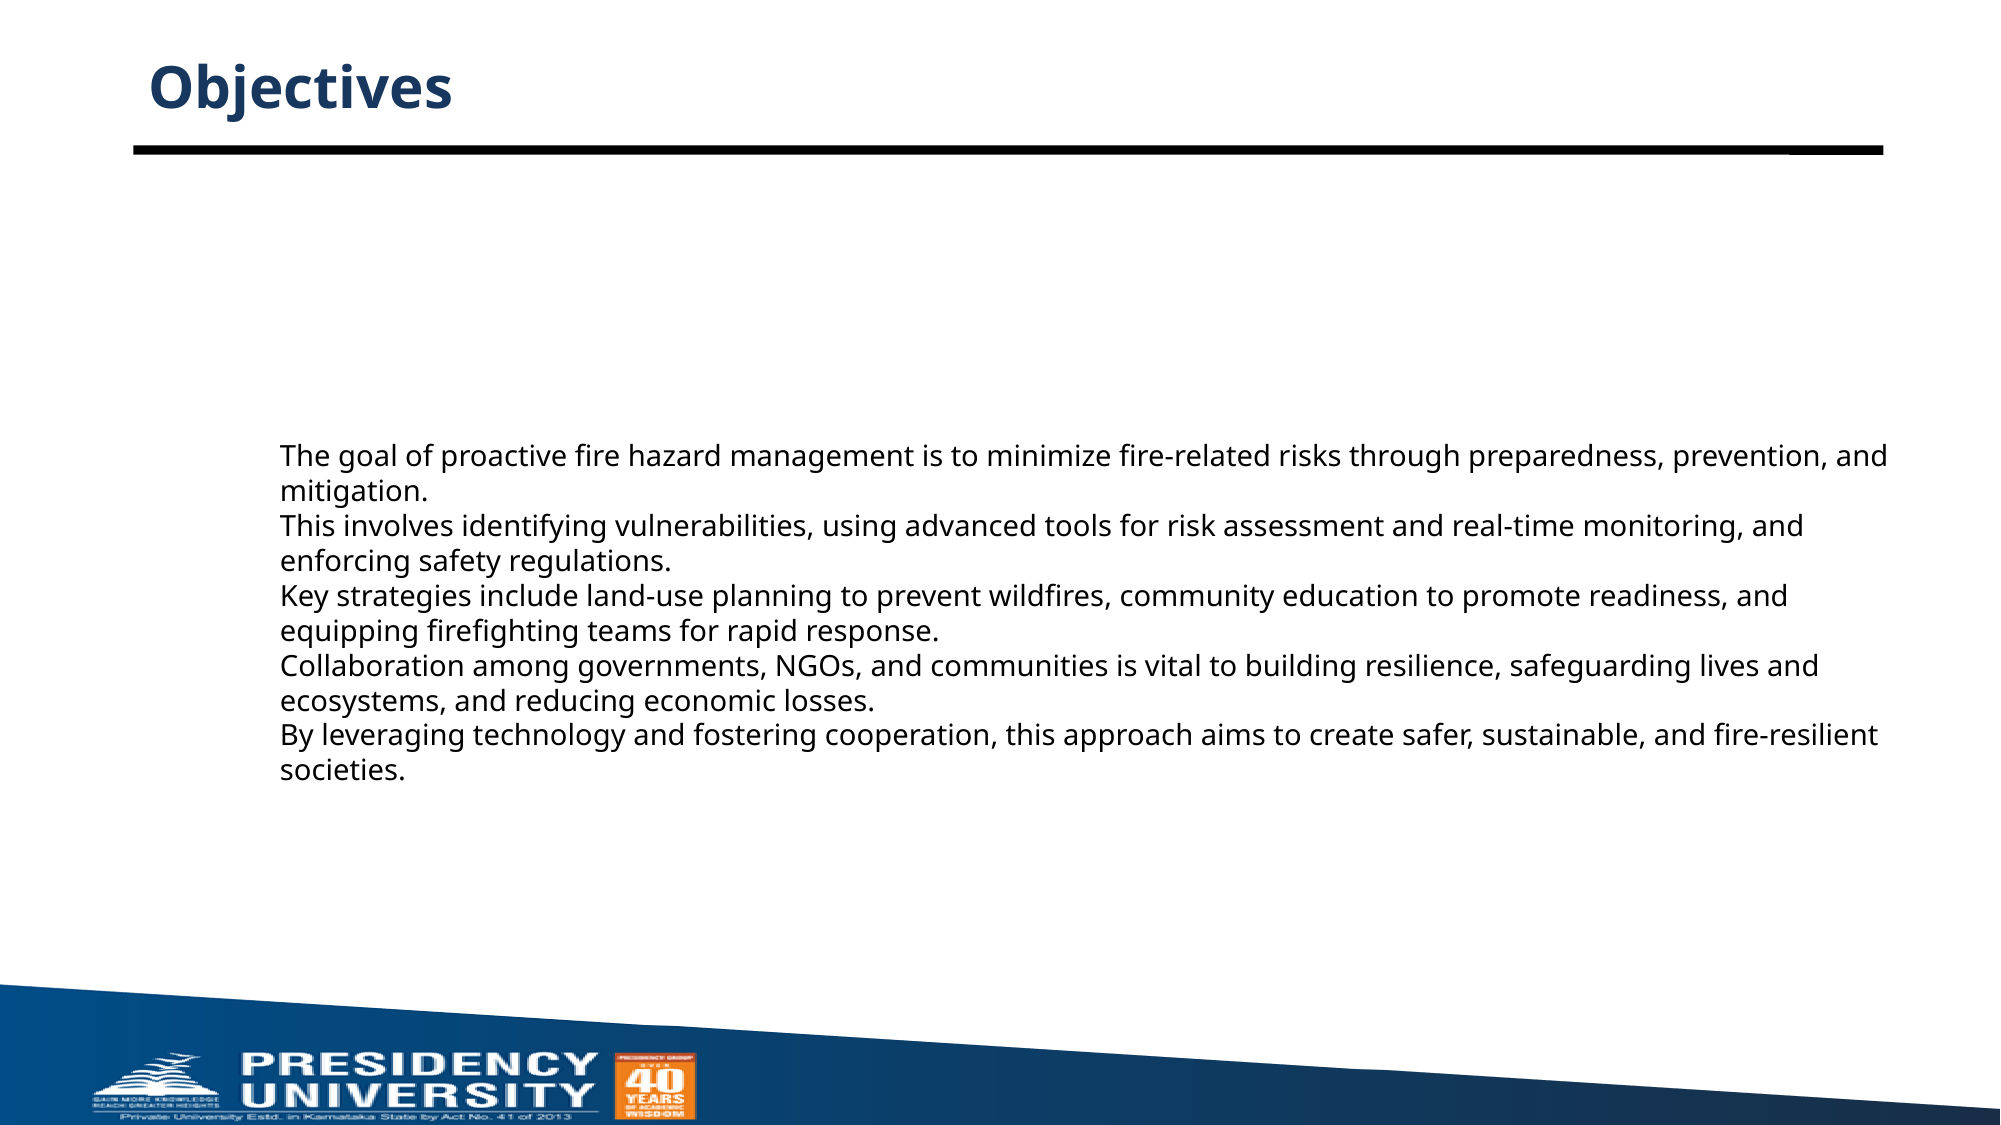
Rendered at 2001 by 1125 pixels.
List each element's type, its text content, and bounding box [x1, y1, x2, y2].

title Objectives [133, 45, 1884, 125]
list The goal of proactive fire hazard management is to minimize fire-related risks through preparedness, prevention, and mitigation. This involves identifying vulnerabilities, using advanced tools for risk assessment and real-time monitoring, and enforcing safety regulations. Key strategies include land-use planning to prevent wildfires, community education to promote readiness, and equipping firefighting teams for rapid response. Collaboration among governments, NGOs, and communities is vital to building resilience, safeguarding lives and ecosystems, and reducing economic losses. By leveraging technology and fostering cooperation, this approach aims to create safer, sustainable, and fire-resilient societies. [264, 285, 1910, 939]
picture [0, 982, 2000, 1125]
